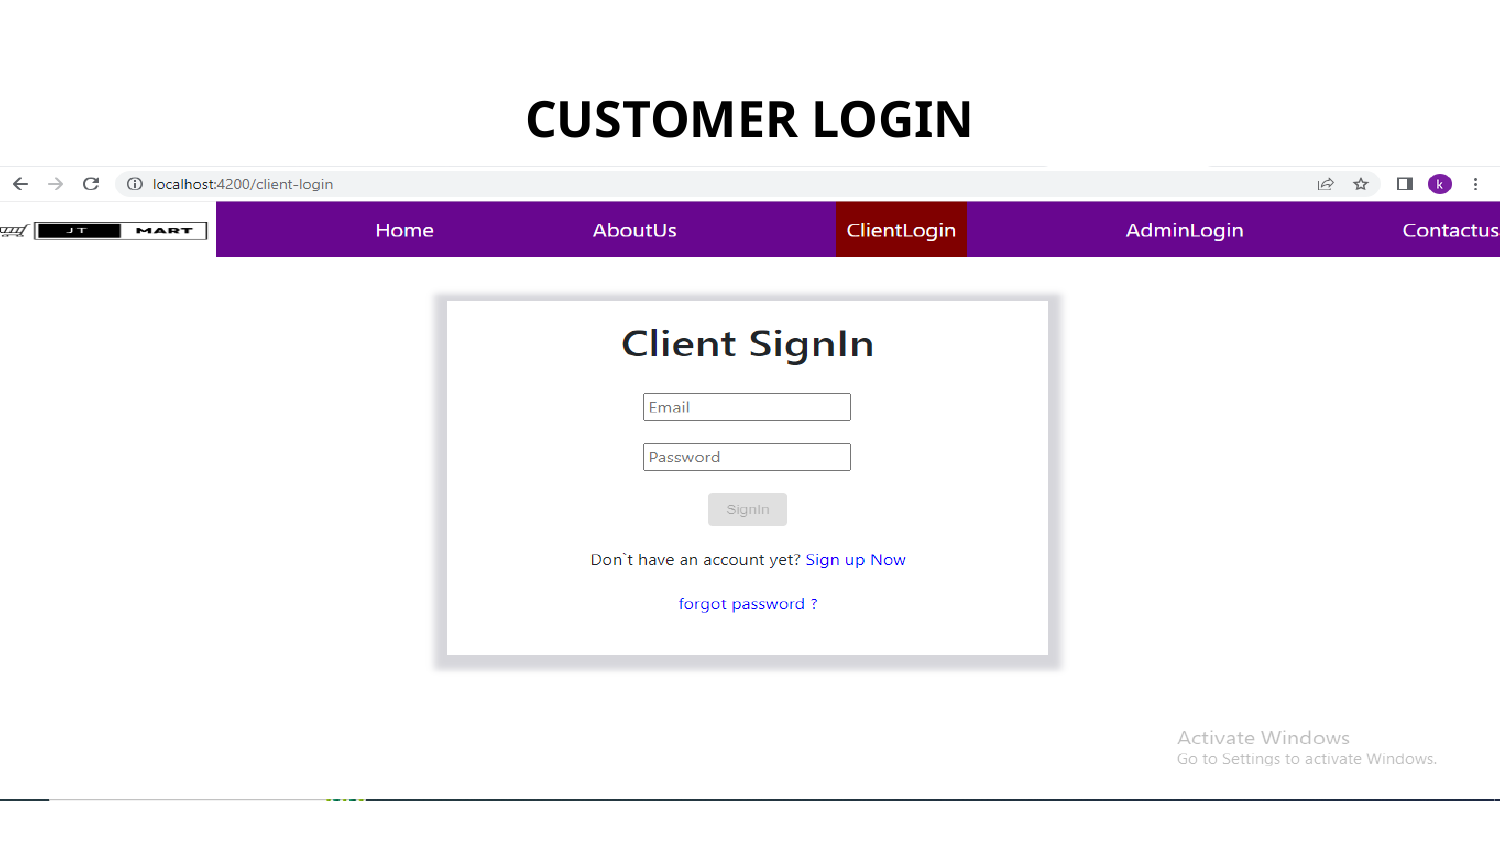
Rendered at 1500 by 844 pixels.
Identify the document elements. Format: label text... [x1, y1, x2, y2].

picture [0, 166, 1500, 802]
title CUSTOMER LOGIN [51, 72, 1449, 165]
